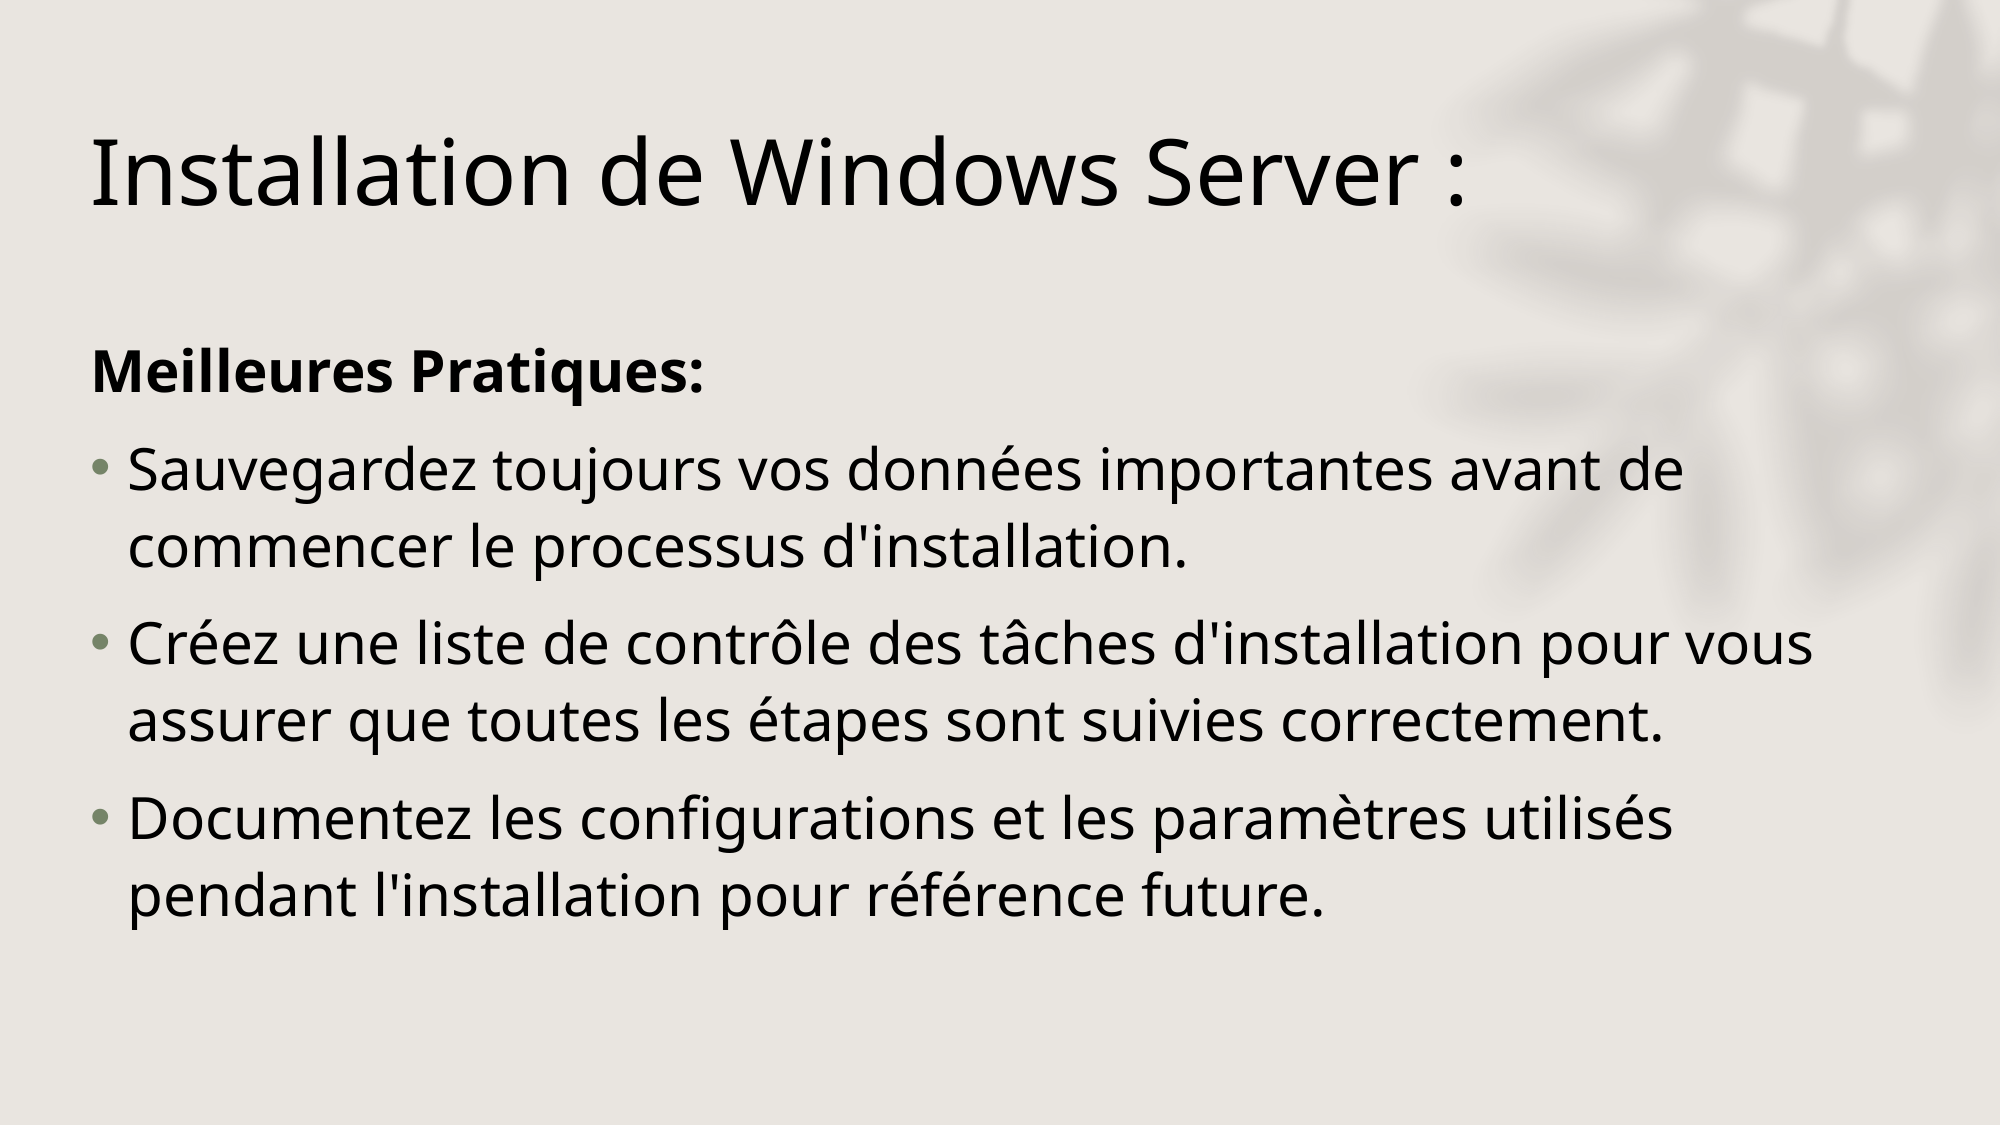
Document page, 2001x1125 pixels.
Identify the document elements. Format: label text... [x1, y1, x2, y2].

title Installation de Windows Server : [75, 60, 1863, 278]
list Meilleures Pratiques: Sauvegardez toujours vos données importantes avant de commencer le processus d'installation. Créez une liste de contrôle des tâches d'installation pour vous assurer que toutes les étapes sont suivies correctement. Documentez les configurations et les paramètres utilisés pendant l'installation pour référence future. [75, 319, 1925, 1009]
